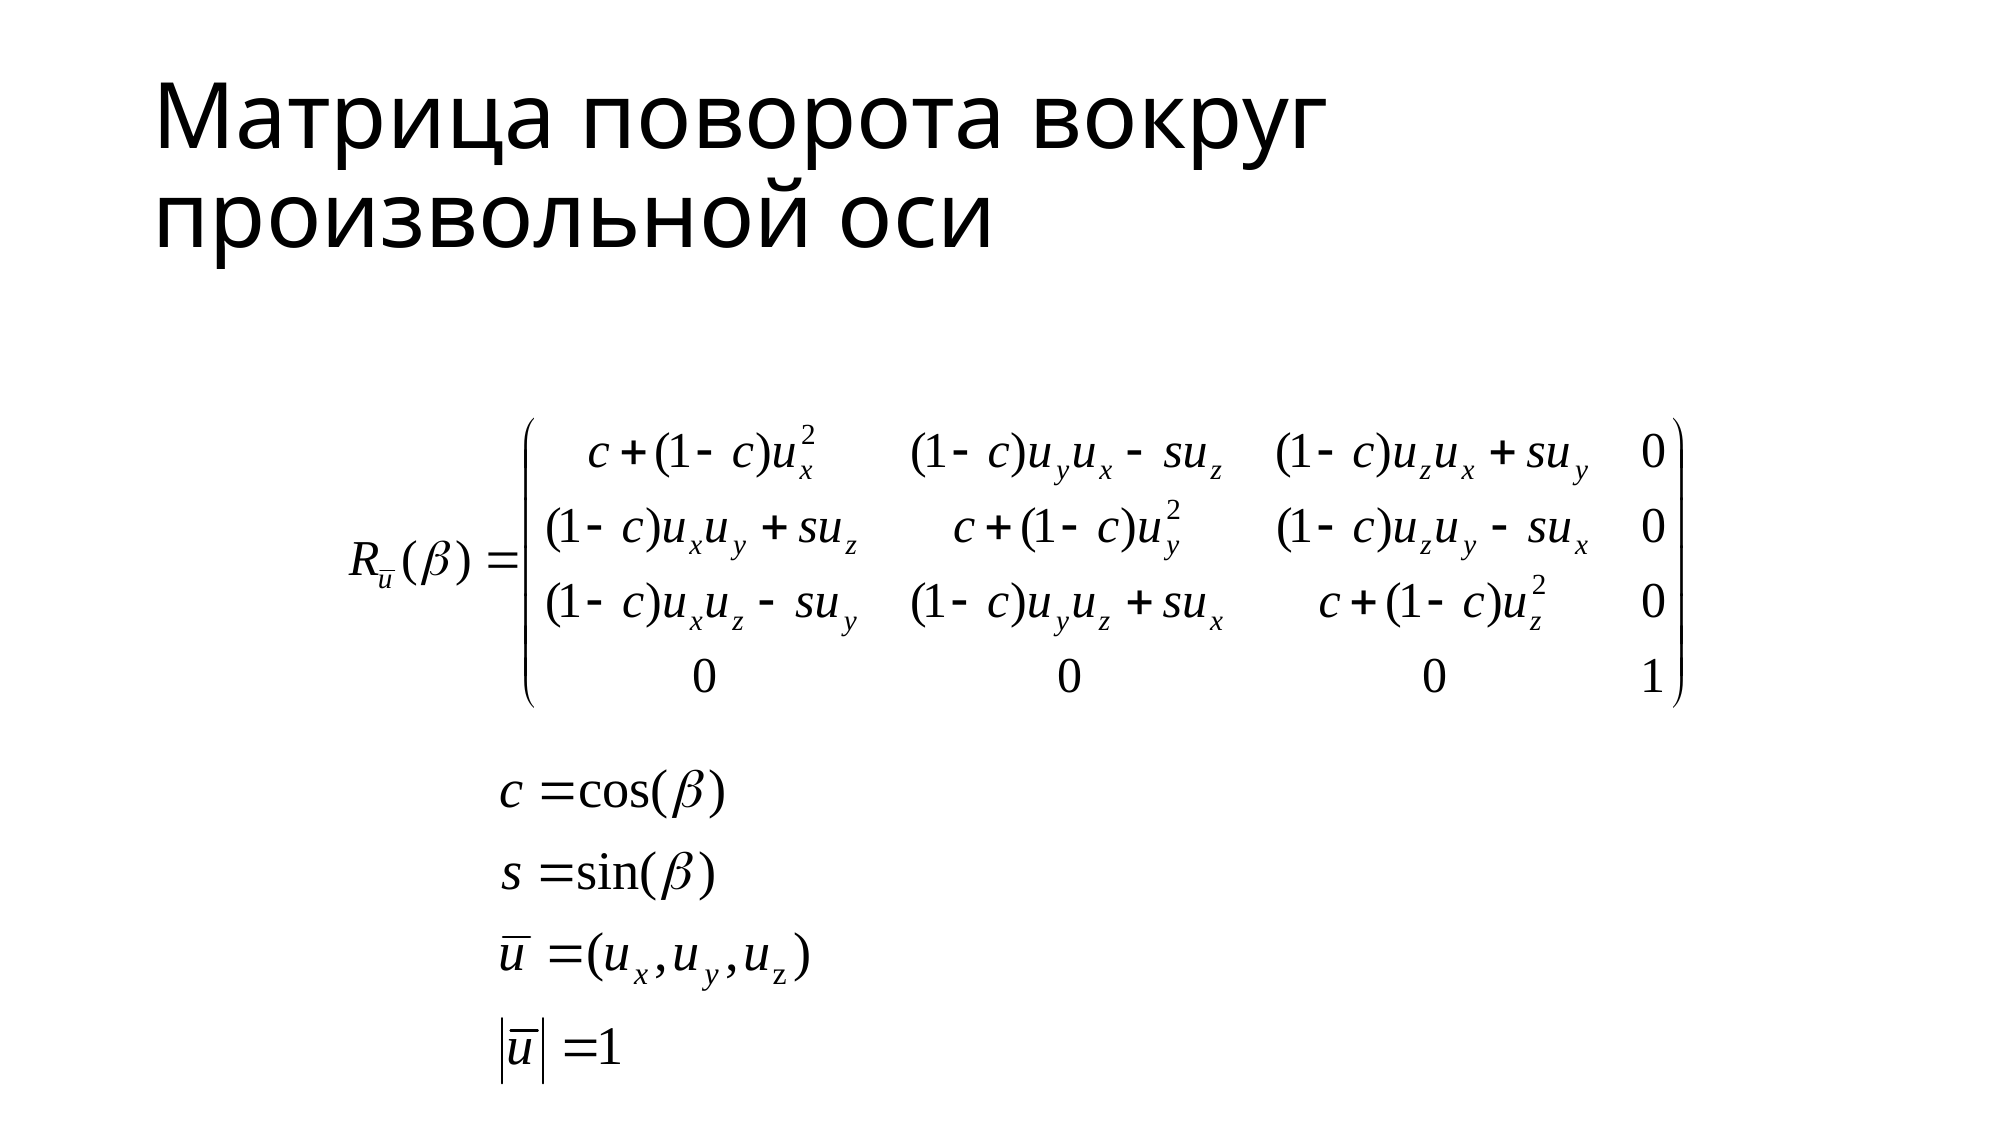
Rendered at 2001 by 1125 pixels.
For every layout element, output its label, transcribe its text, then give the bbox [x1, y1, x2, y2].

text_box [492, 758, 823, 1094]
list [339, 408, 1697, 718]
title Матрица поворота вокруг произвольной оси [137, 59, 1863, 278]
